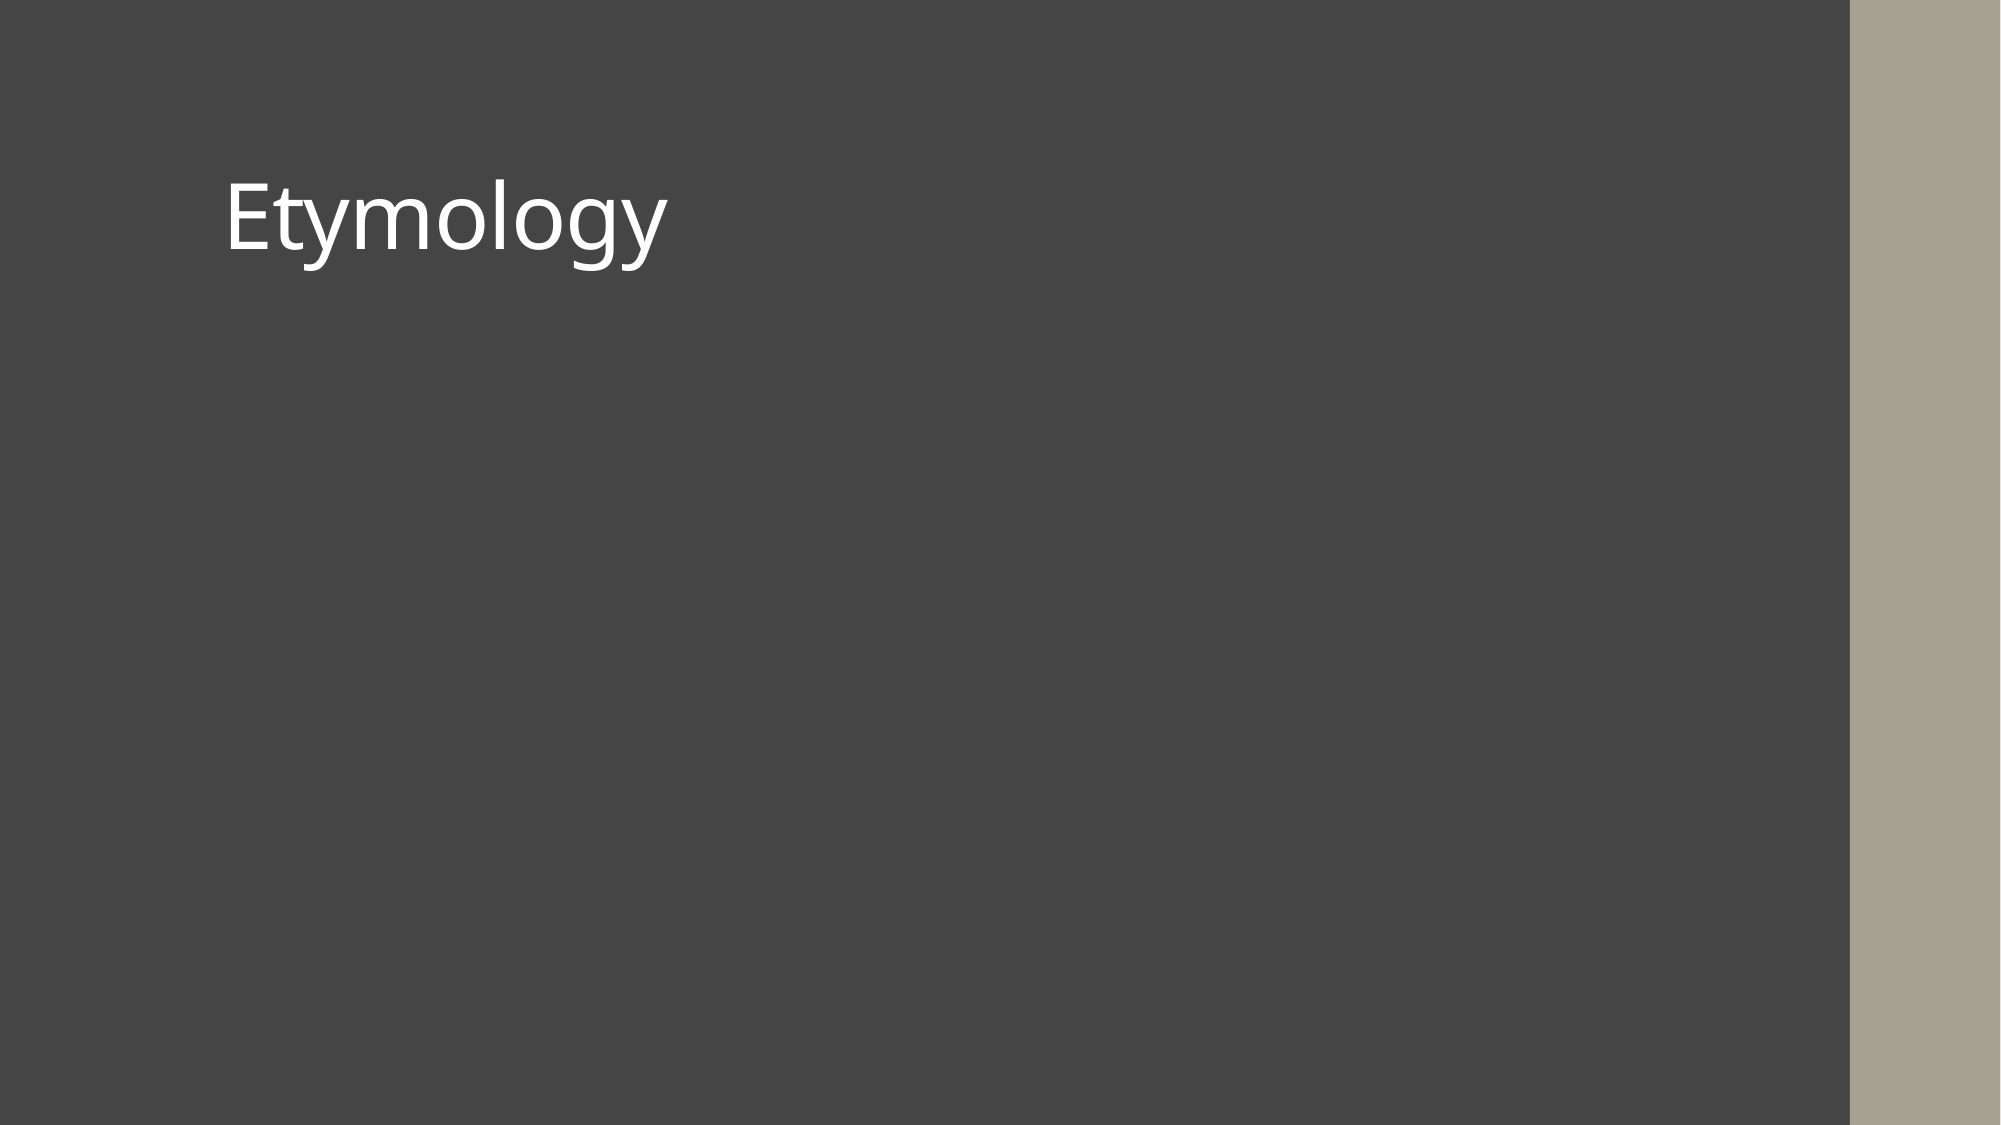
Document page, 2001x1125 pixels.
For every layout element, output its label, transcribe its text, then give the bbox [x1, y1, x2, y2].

text_box [1849, 0, 2000, 1125]
title Etymology [206, 60, 1797, 278]
text_box [0, 0, 1849, 1125]
